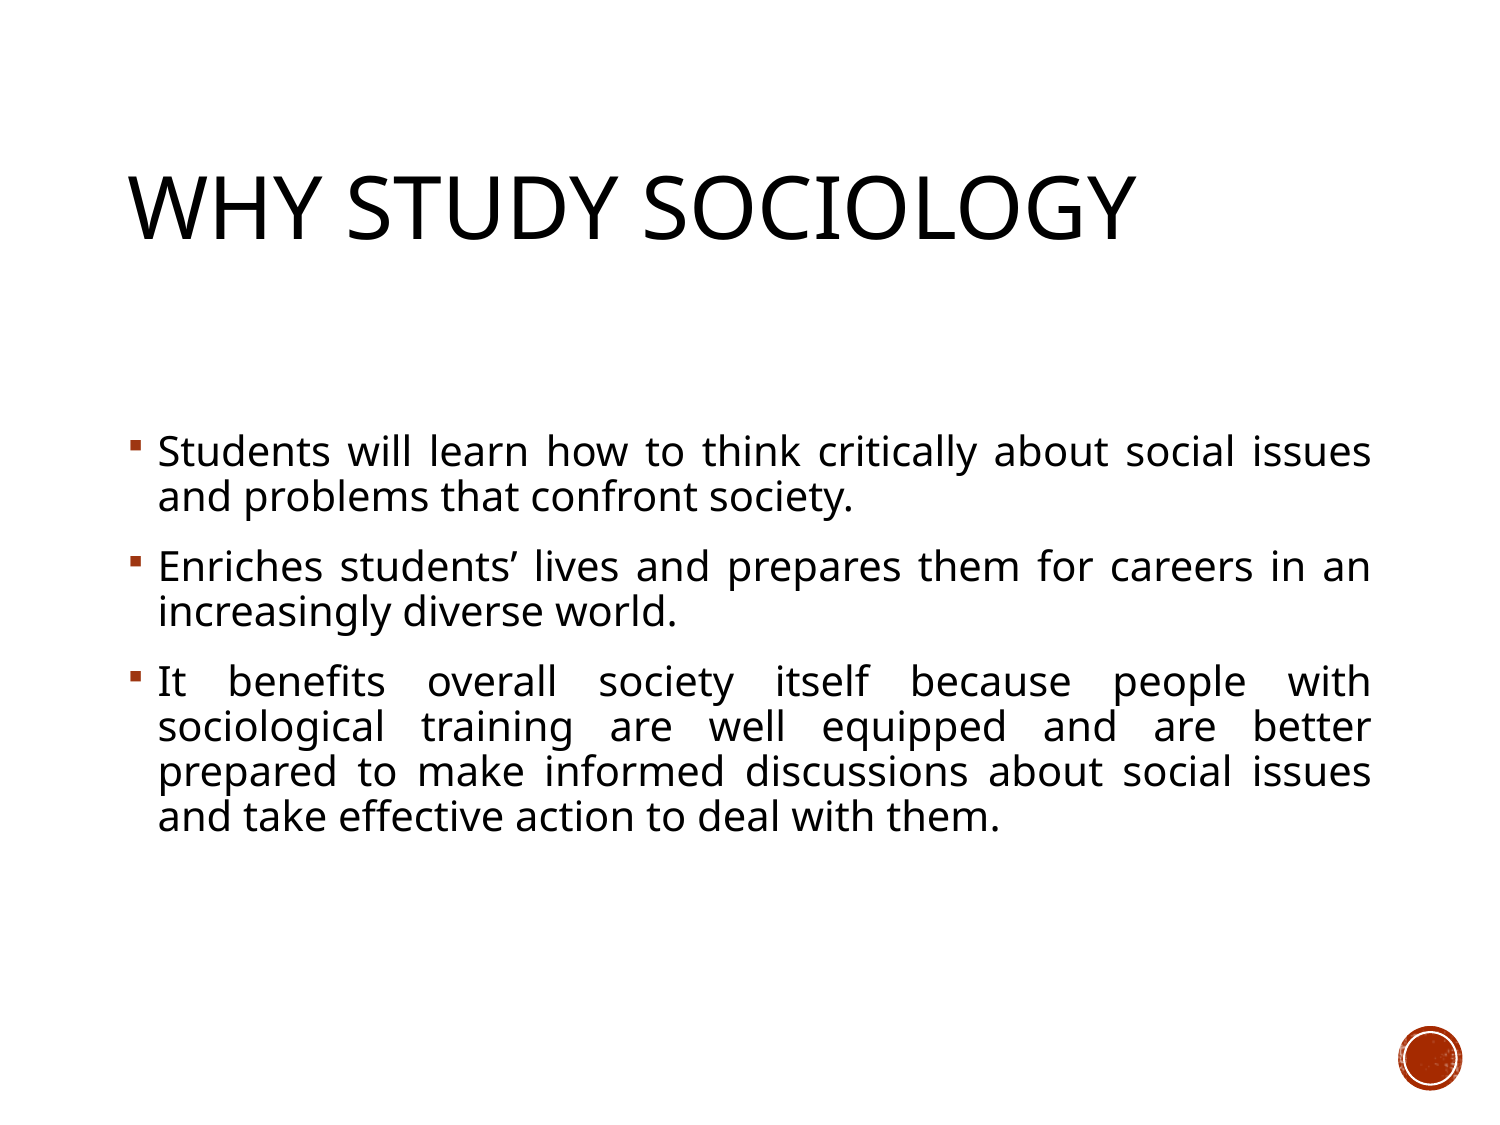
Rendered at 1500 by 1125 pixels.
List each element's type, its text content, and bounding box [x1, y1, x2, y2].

title Why Study Sociology [112, 79, 1388, 344]
list Students will learn how to think critically about social issues and problems that confront society. Enriches students’ lives and prepares them for careers in an increasingly diverse world. It benefits overall society itself because people with sociological training are well equipped and are better prepared to make informed discussions about social issues and take effective action to deal with them. [112, 348, 1388, 1013]
